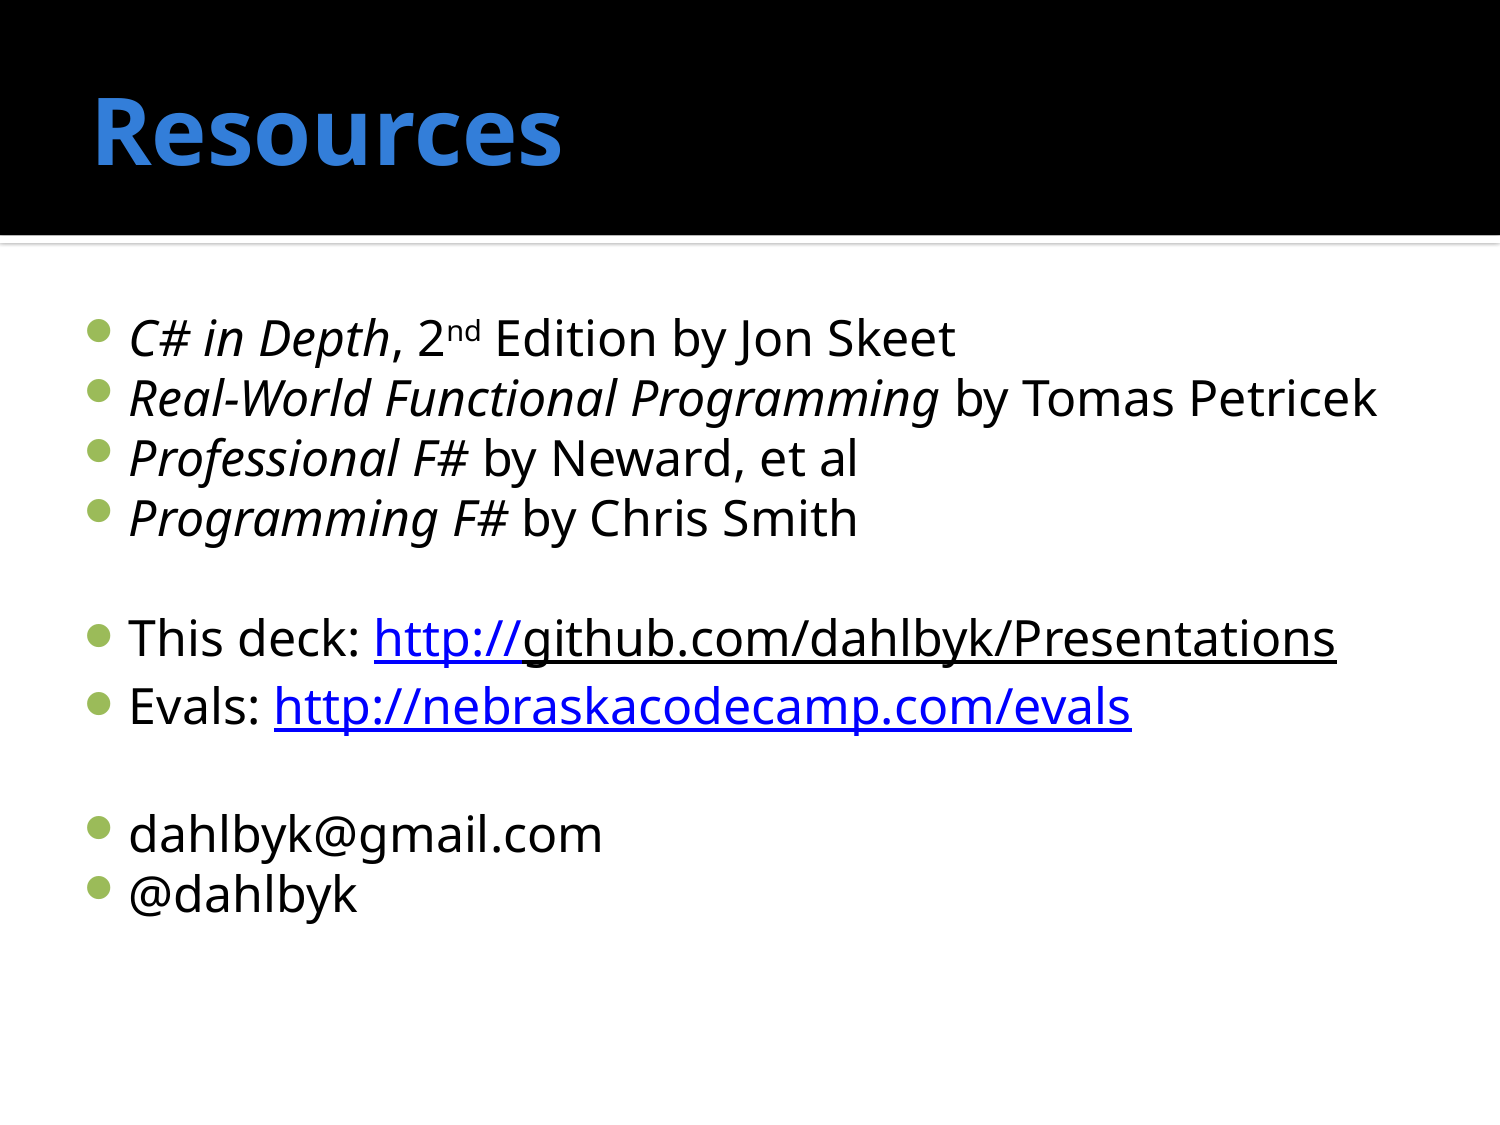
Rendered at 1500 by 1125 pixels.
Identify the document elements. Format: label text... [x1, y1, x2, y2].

list C# in Depth, 2nd Edition by Jon Skeet Real-World Functional Programming by Tomas Petricek Professional F# by Neward, et al Programming F# by Chris Smith This deck: http://github.com/dahlbyk/Presentations Evals: http://nebraskacodecamp.com/evals dahlbyk@gmail.com @dahlbyk [75, 291, 1425, 1050]
title Resources [75, 25, 1425, 231]
